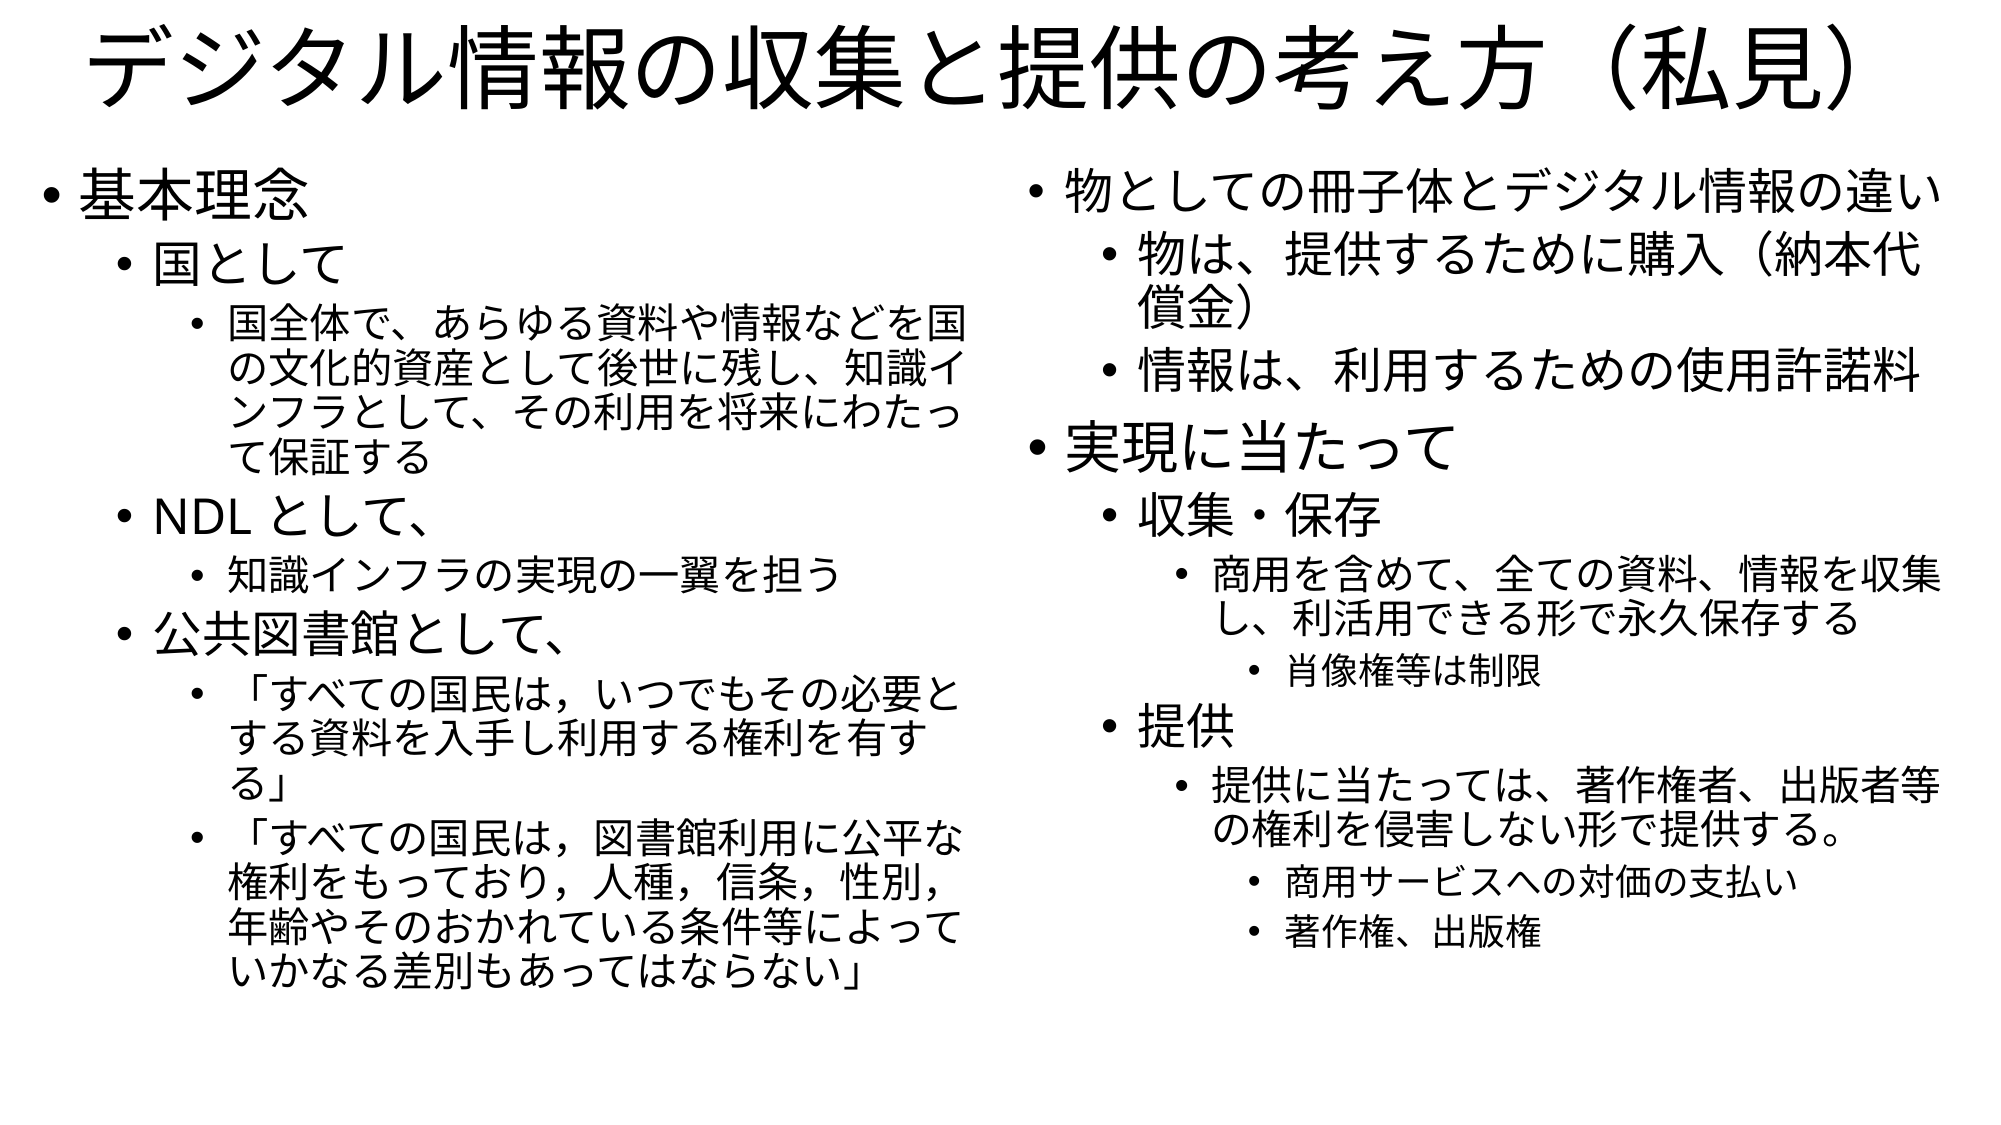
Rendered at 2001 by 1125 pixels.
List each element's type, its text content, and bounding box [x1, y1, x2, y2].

list 基本理念 国として 国全体で、あらゆる資料や情報などを国の文化的資産として後世に残し、知識インフラとして、その利用を将来にわたって保証する NDLとして、 知識インフラの実現の一翼を担う 公共図書館として、 「すべての国民は，いつでもその必要とする資料を入手し利用する権利を有する」 「すべての国民は，図書館利用に公平な権利をもっており，人種，信条，性別，年齢やそのおかれている条件等によっていかなる差別もあってはならない」 [26, 159, 988, 1014]
title デジタル情報の収集と提供の考え方（私見） [26, 14, 1972, 130]
list 物としての冊子体とデジタル情報の違い 物は、提供するために購入（納本代償金） 情報は、利用するための使用許諾料 実現に当たって 収集・保存 商用を含めて、全ての資料、情報を収集し、利活用できる形で永久保存する 肖像権等は制限 提供 提供に当たっては、著作権者、出版者等の権利を侵害しない形で提供する。 商用サービスへの対価の支払い 著作権、出版権 [1012, 159, 1972, 1014]
